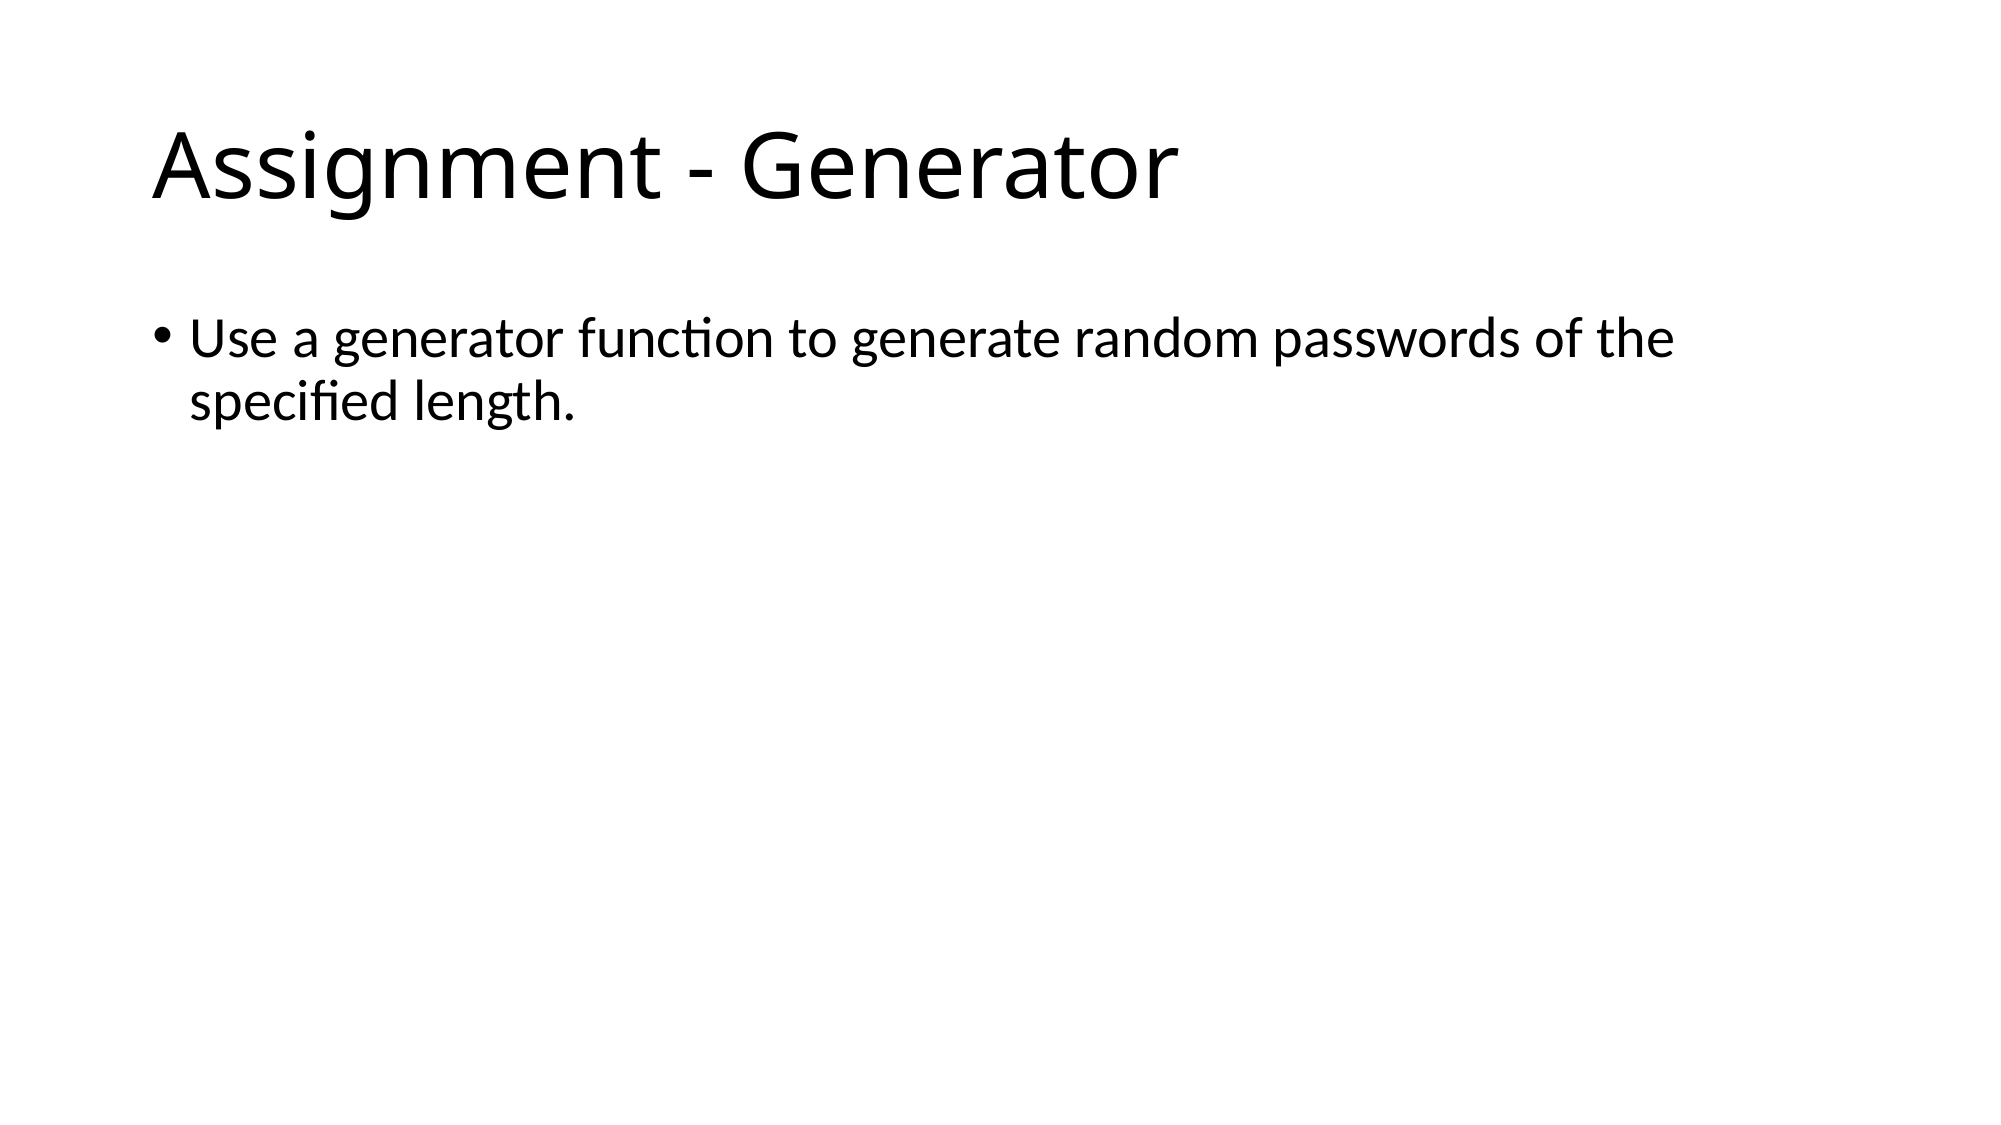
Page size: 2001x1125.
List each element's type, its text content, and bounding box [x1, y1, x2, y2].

list Use a generator function to generate random passwords of the specified length. [137, 299, 1863, 1014]
title Assignment - Generator [137, 59, 1863, 278]
